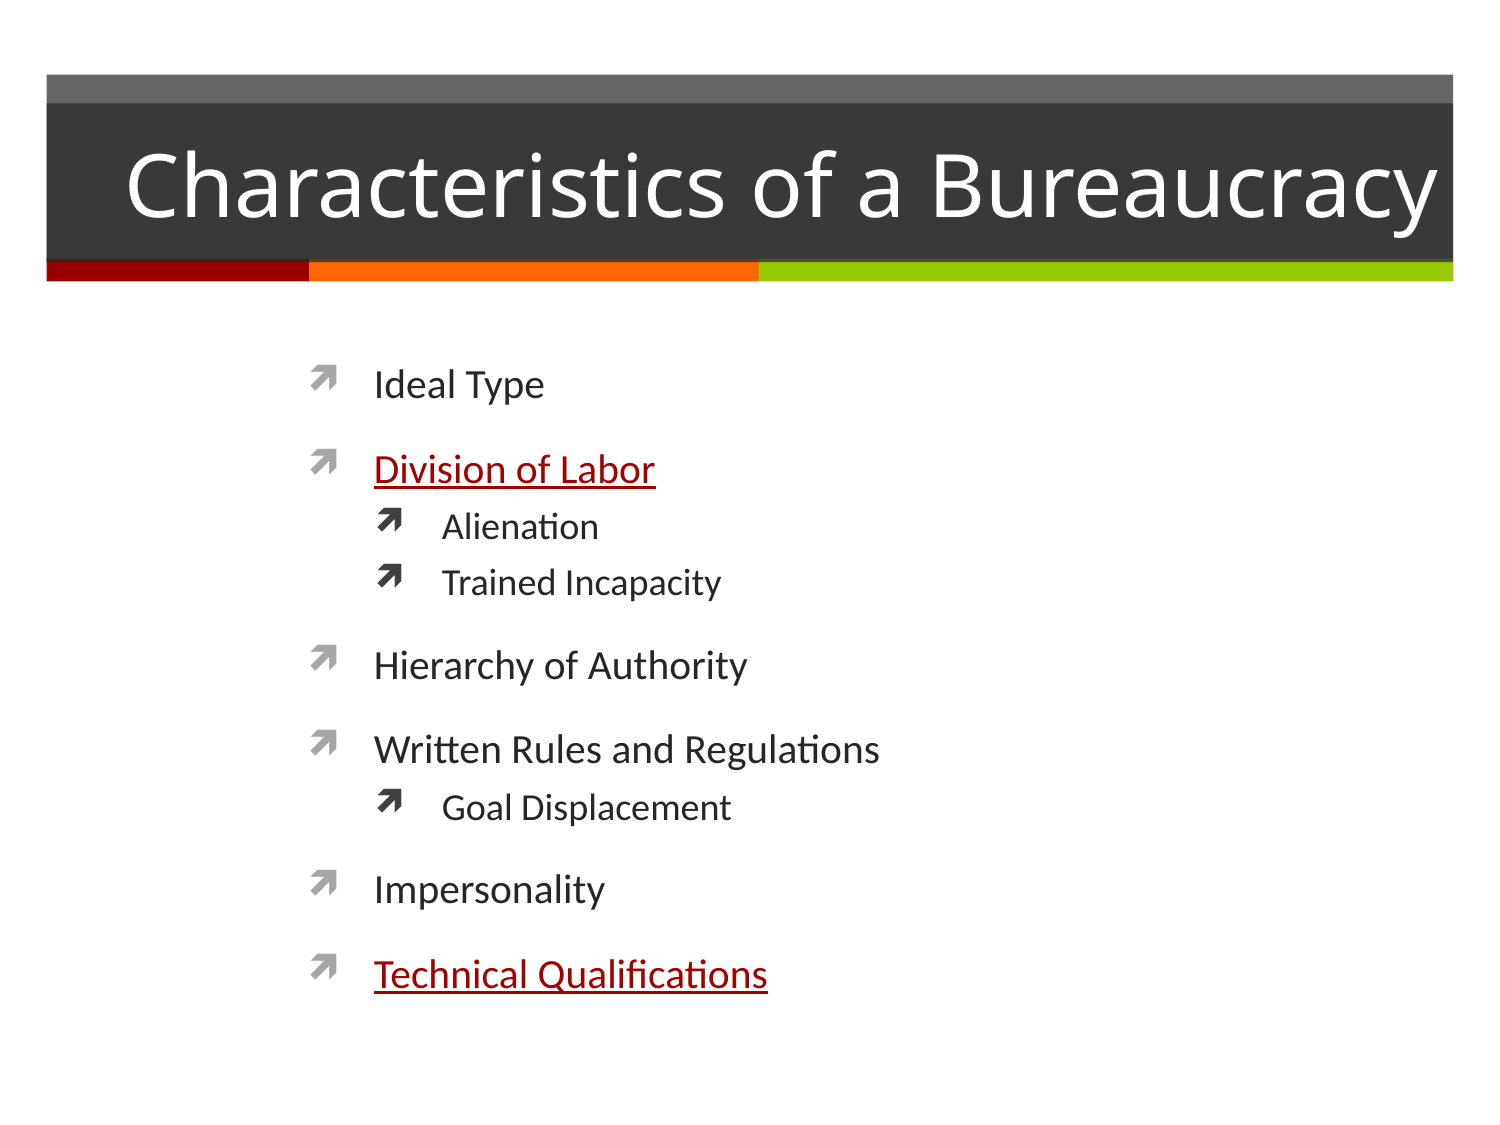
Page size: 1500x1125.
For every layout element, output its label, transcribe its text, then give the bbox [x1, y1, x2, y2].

title Characteristics of a Bureaucracy [46, 103, 1454, 263]
list Ideal Type Division of Labor Alienation Trained Incapacity Hierarchy of Authority Written Rules and Regulations Goal Displacement Impersonality Technical Qualifications [292, 350, 1454, 1005]
